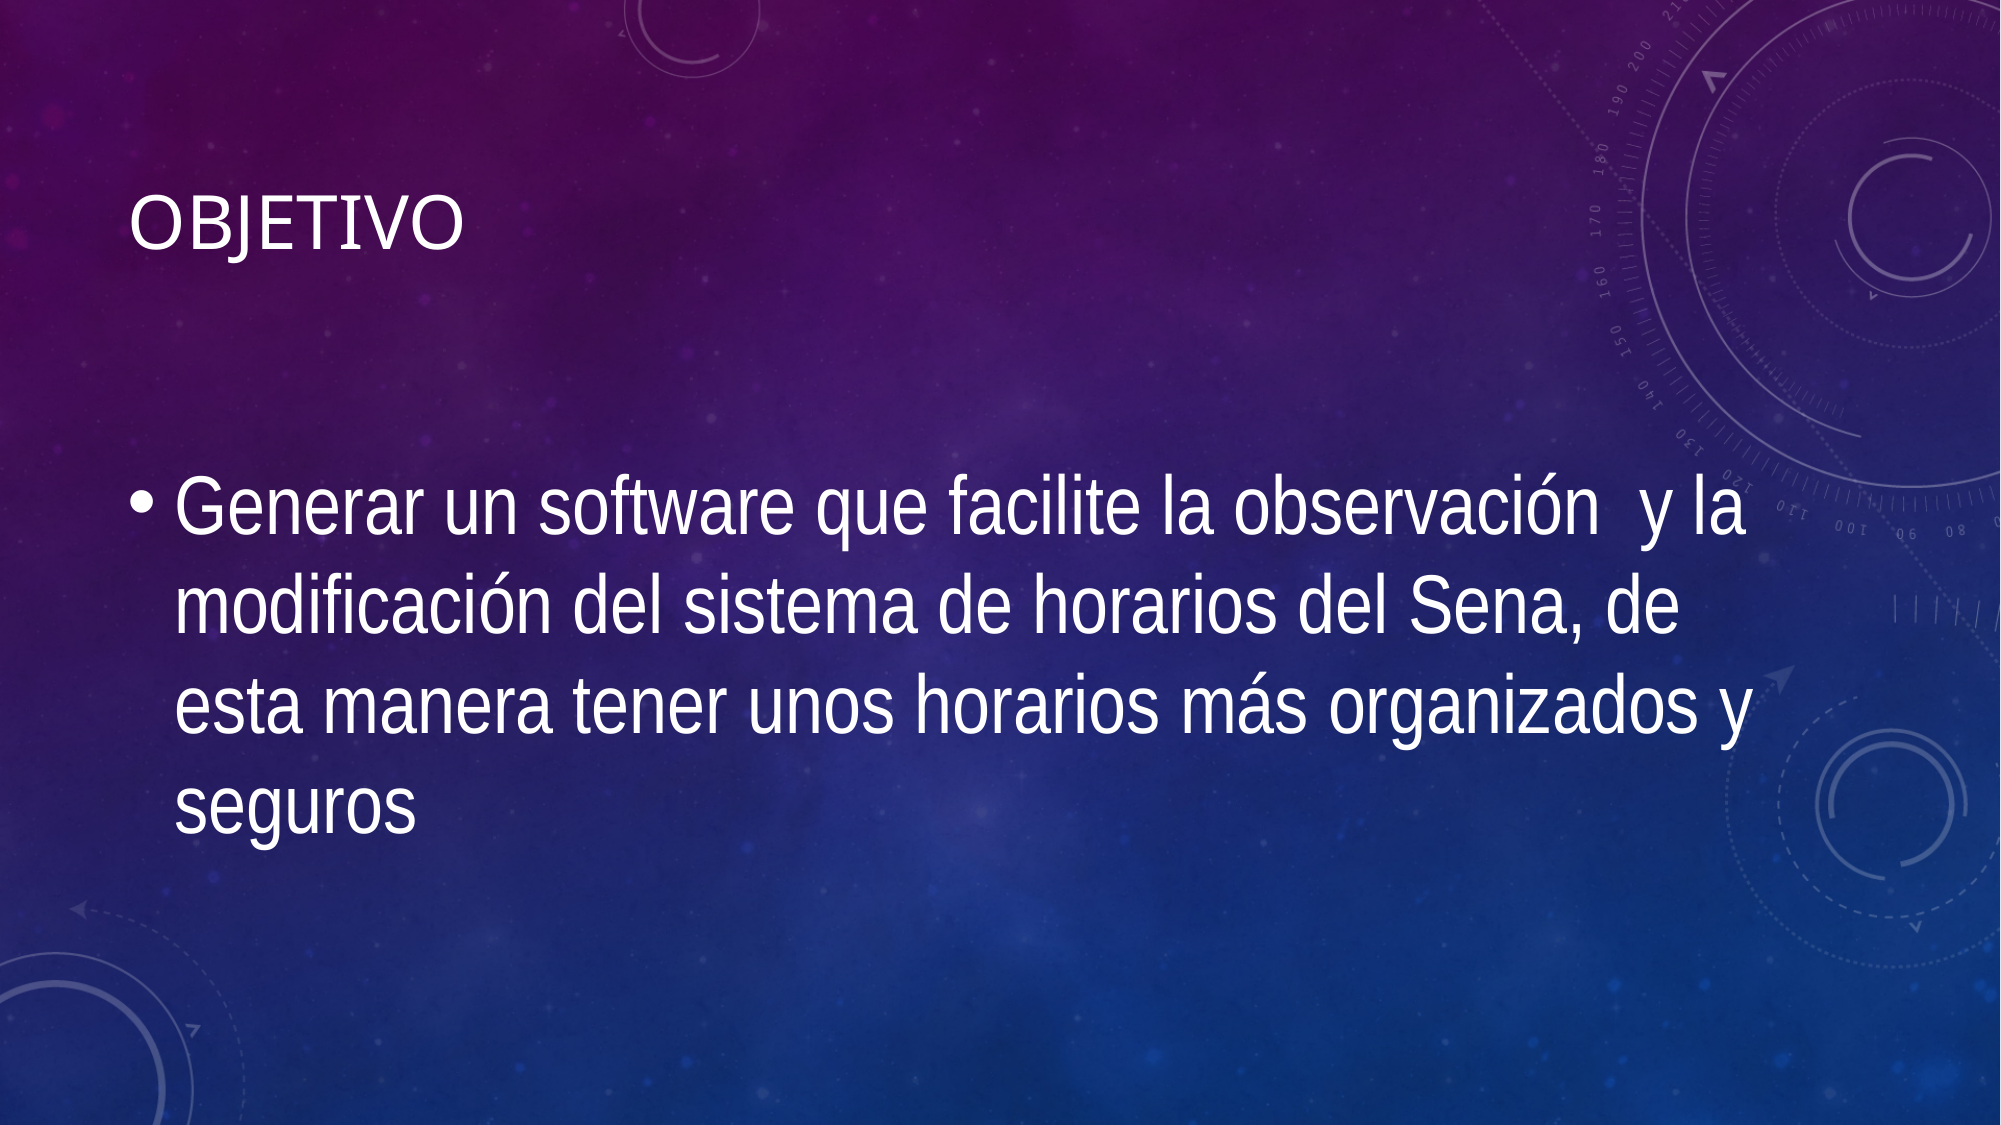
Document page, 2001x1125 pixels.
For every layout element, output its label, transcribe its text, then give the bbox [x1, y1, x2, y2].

title Objetivo [112, 99, 1775, 339]
list Generar un software que facilite la observación y la modificación del sistema de horarios del Sena, de esta manera tener unos horarios más organizados y seguros [112, 351, 1775, 950]
picture [0, 0, 2001, 1125]
